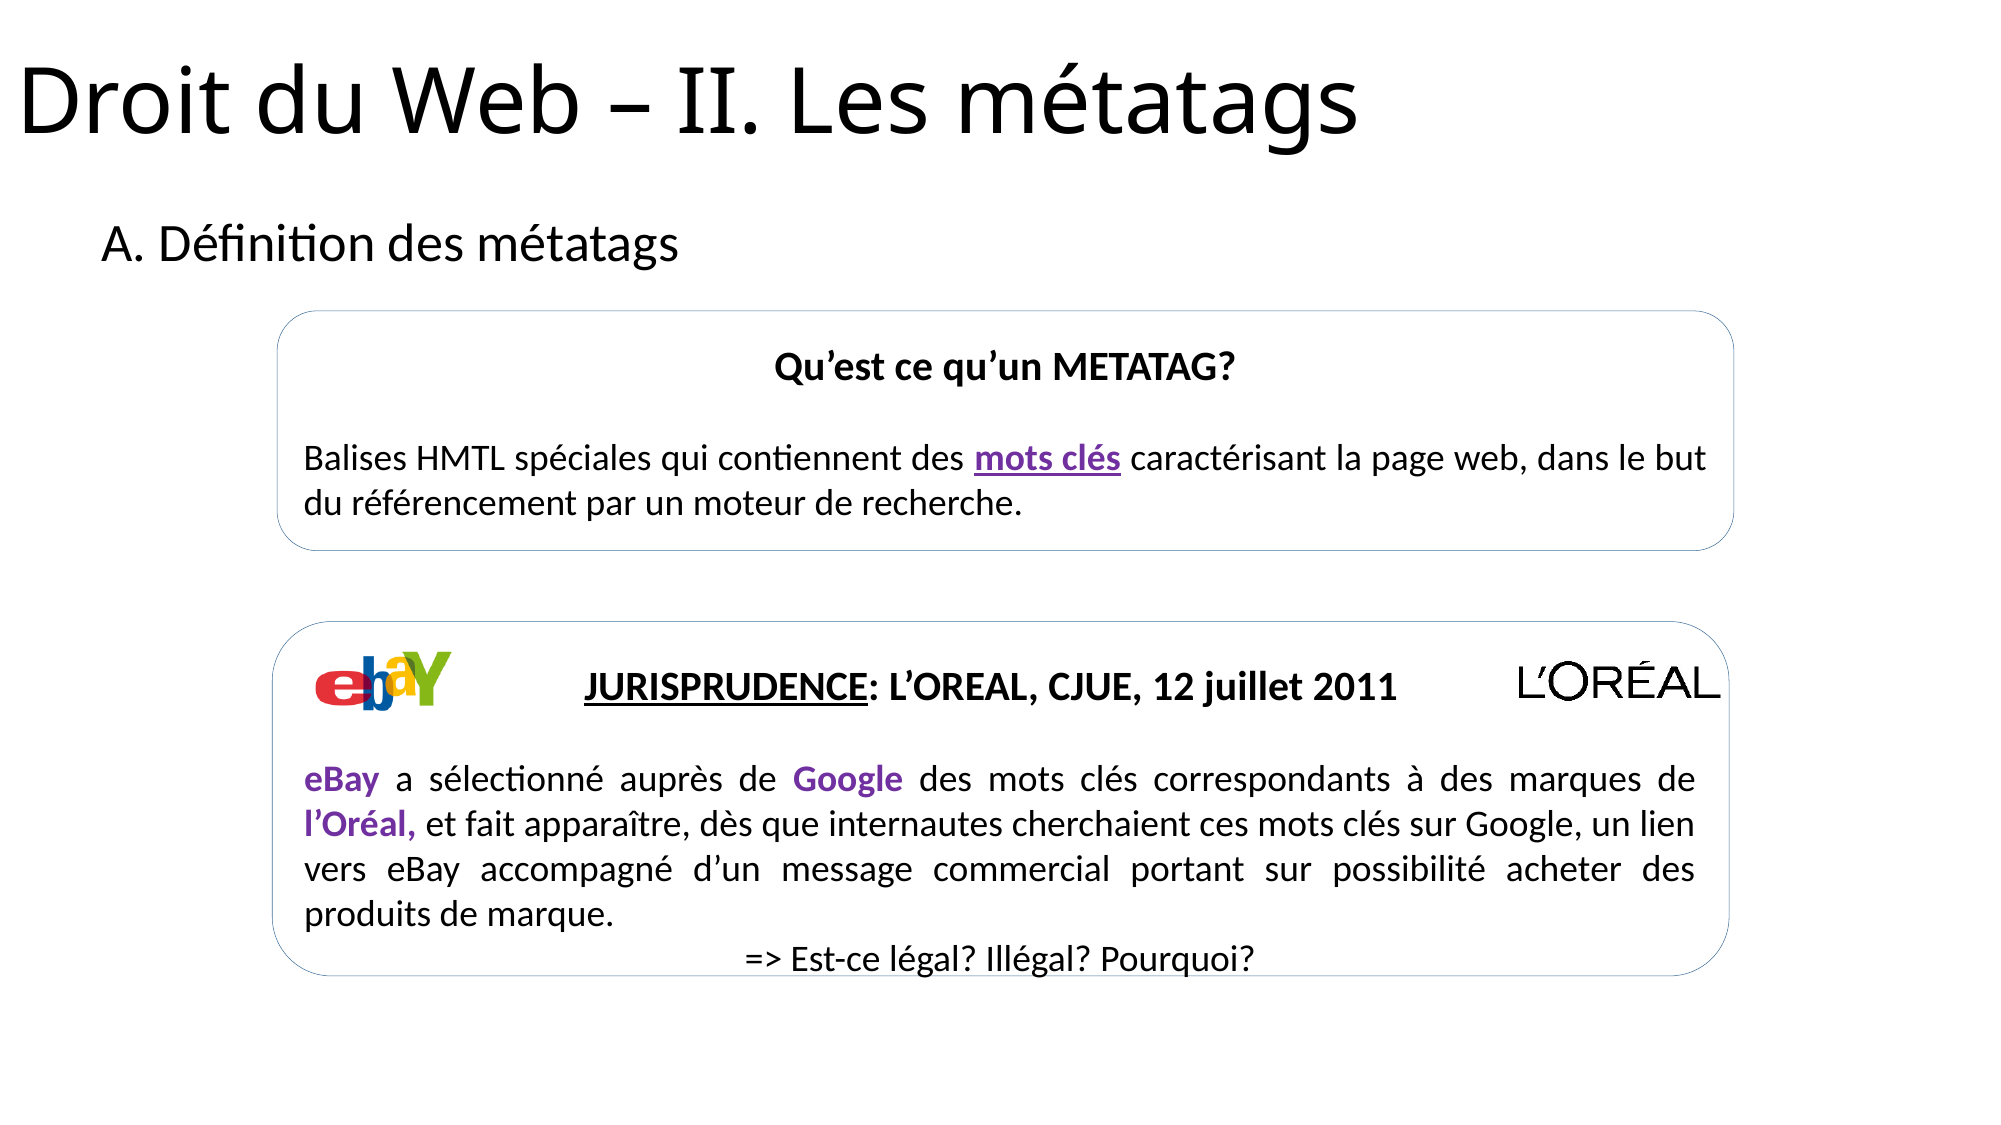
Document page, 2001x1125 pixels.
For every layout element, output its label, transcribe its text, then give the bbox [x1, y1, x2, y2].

title Droit du Web – II. Les métatags [1, 0, 1726, 213]
picture [309, 645, 458, 717]
text_box JURISPRUDENCE: L’OREAL, CJUE, 12 juillet 2011 eBay a sélectionné auprès de Google des mots clés correspondants à des marques de l’Oréal, et fait apparaître, dès que internautes cherchaient ces mots clés sur Google, un lien vers eBay accompagné d’un message commercial portant sur possibilité acheter des produits de marque. => Est-ce légal? Illégal? Pourquoi? [271, 620, 1731, 977]
text_box Qu’est ce qu’un METATAG? Balises HMTL spéciales qui contiennent des mots clés caractérisant la page web, dans le but du référencement par un moteur de recherche. [275, 309, 1735, 552]
picture [1512, 653, 1727, 708]
text_box A. Définition des métatags [86, 199, 1513, 280]
